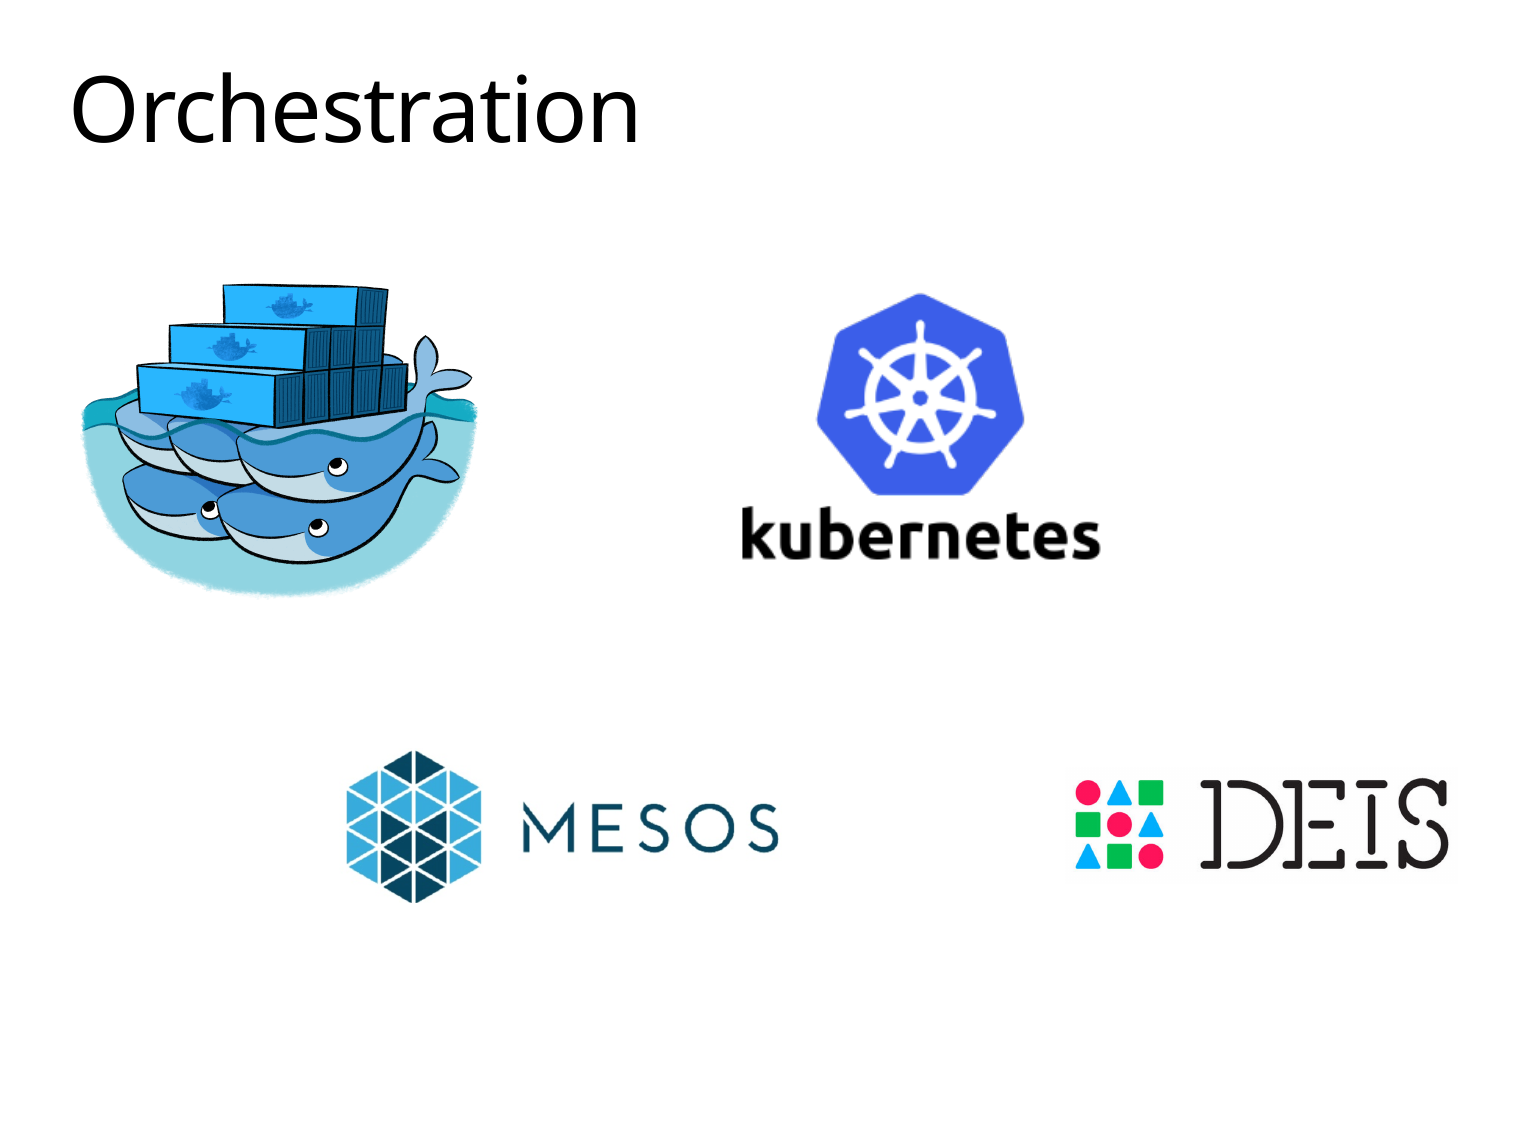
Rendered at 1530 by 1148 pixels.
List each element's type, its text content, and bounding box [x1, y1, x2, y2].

picture [1064, 767, 1458, 884]
picture [702, 248, 1141, 624]
picture [314, 748, 816, 903]
title Orchestration [45, 48, 1485, 199]
picture [44, 235, 526, 637]
